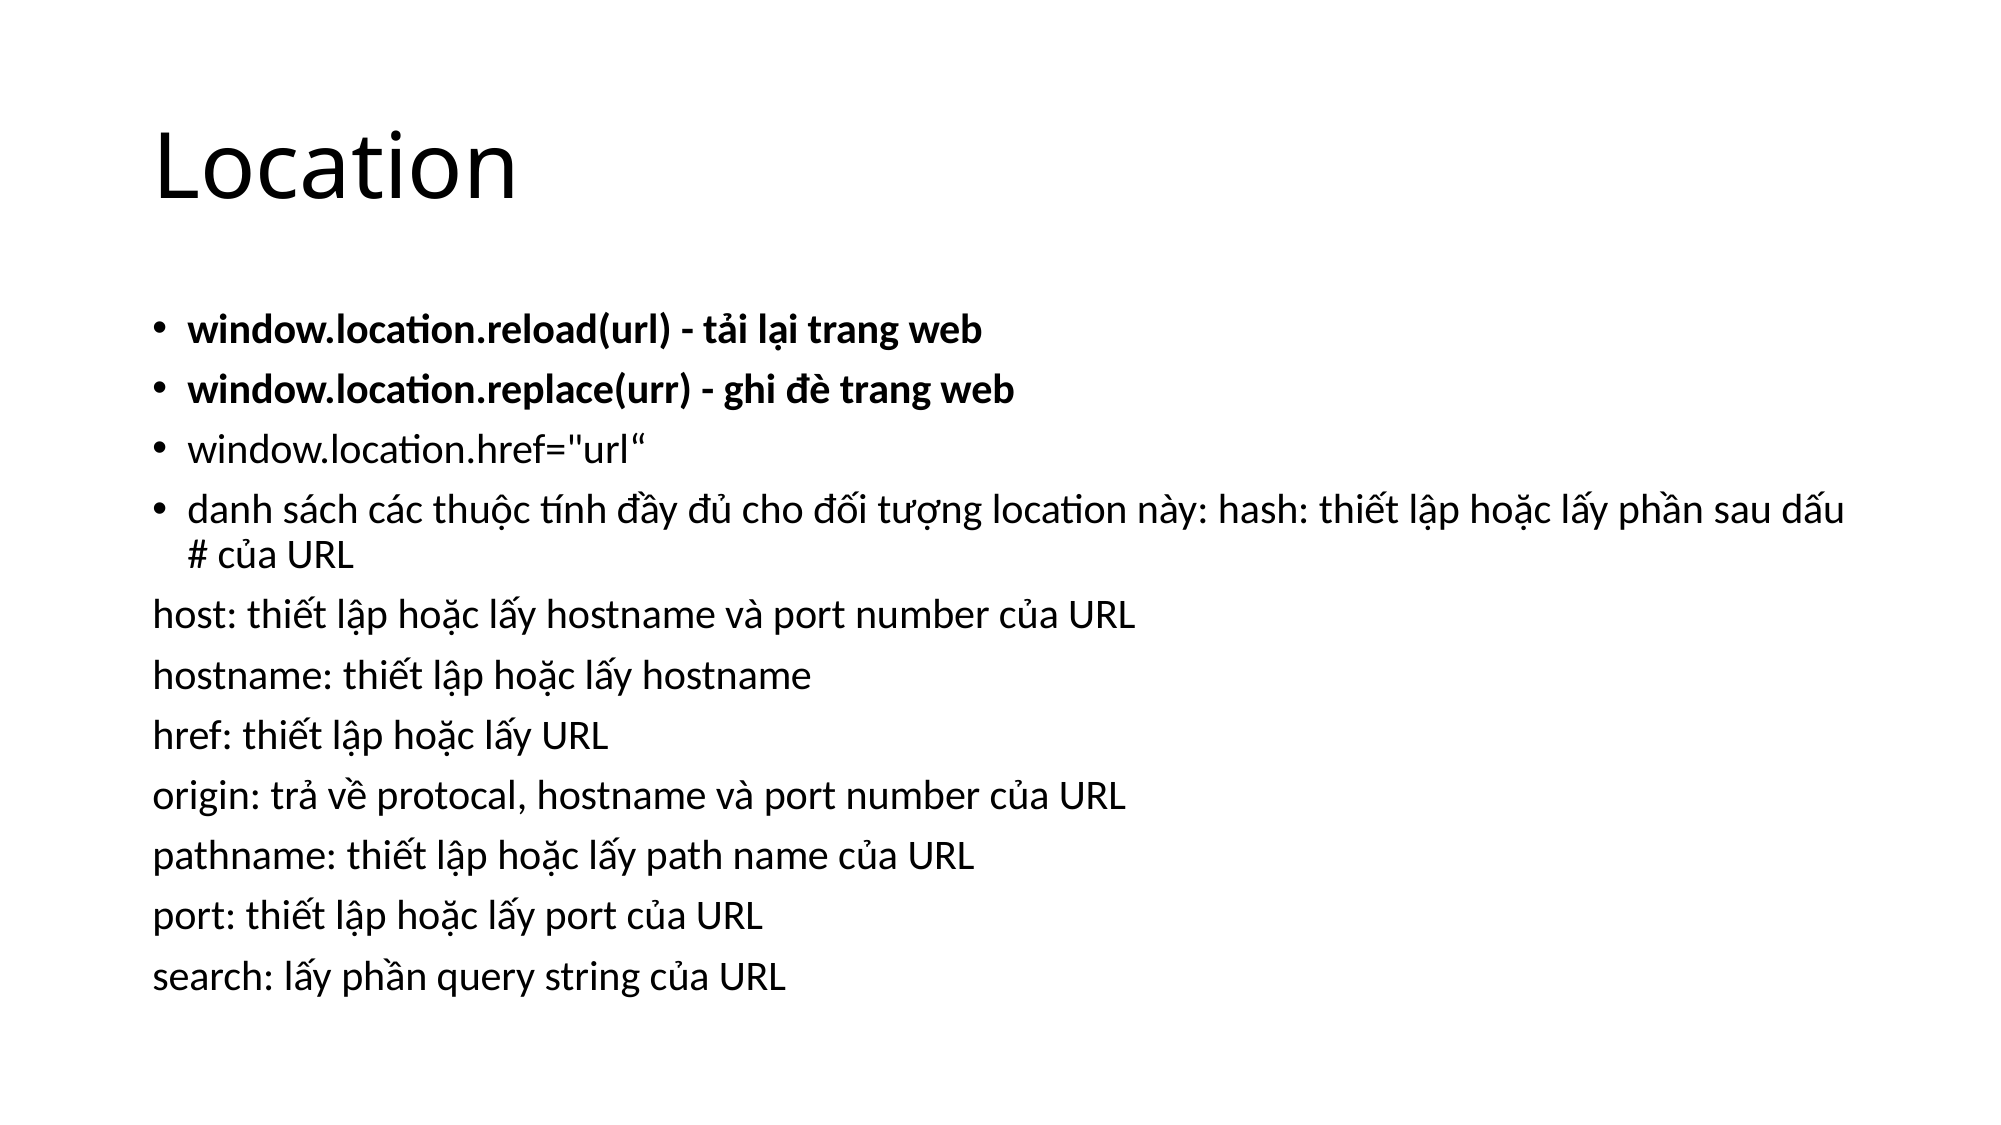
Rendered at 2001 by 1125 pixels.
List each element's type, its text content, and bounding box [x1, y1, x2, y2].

title Location [137, 59, 1863, 278]
list window.location.reload(url) - tải lại trang web window.location.replace(urr) - ghi đè trang web window.location.href="url“ danh sách các thuộc tính đầy đủ cho đối tượng location này: hash: thiết lập hoặc lấy phần sau dấu # của URL host: thiết lập hoặc lấy hostname và port number của URL hostname: thiết lập hoặc lấy hostname href: thiết lập hoặc lấy URL origin: trả về protocal, hostname và port number của URL pathname: thiết lập hoặc lấy path name của URL port: thiết lập hoặc lấy port của URL search: lấy phần query string của URL [137, 299, 1863, 1014]
